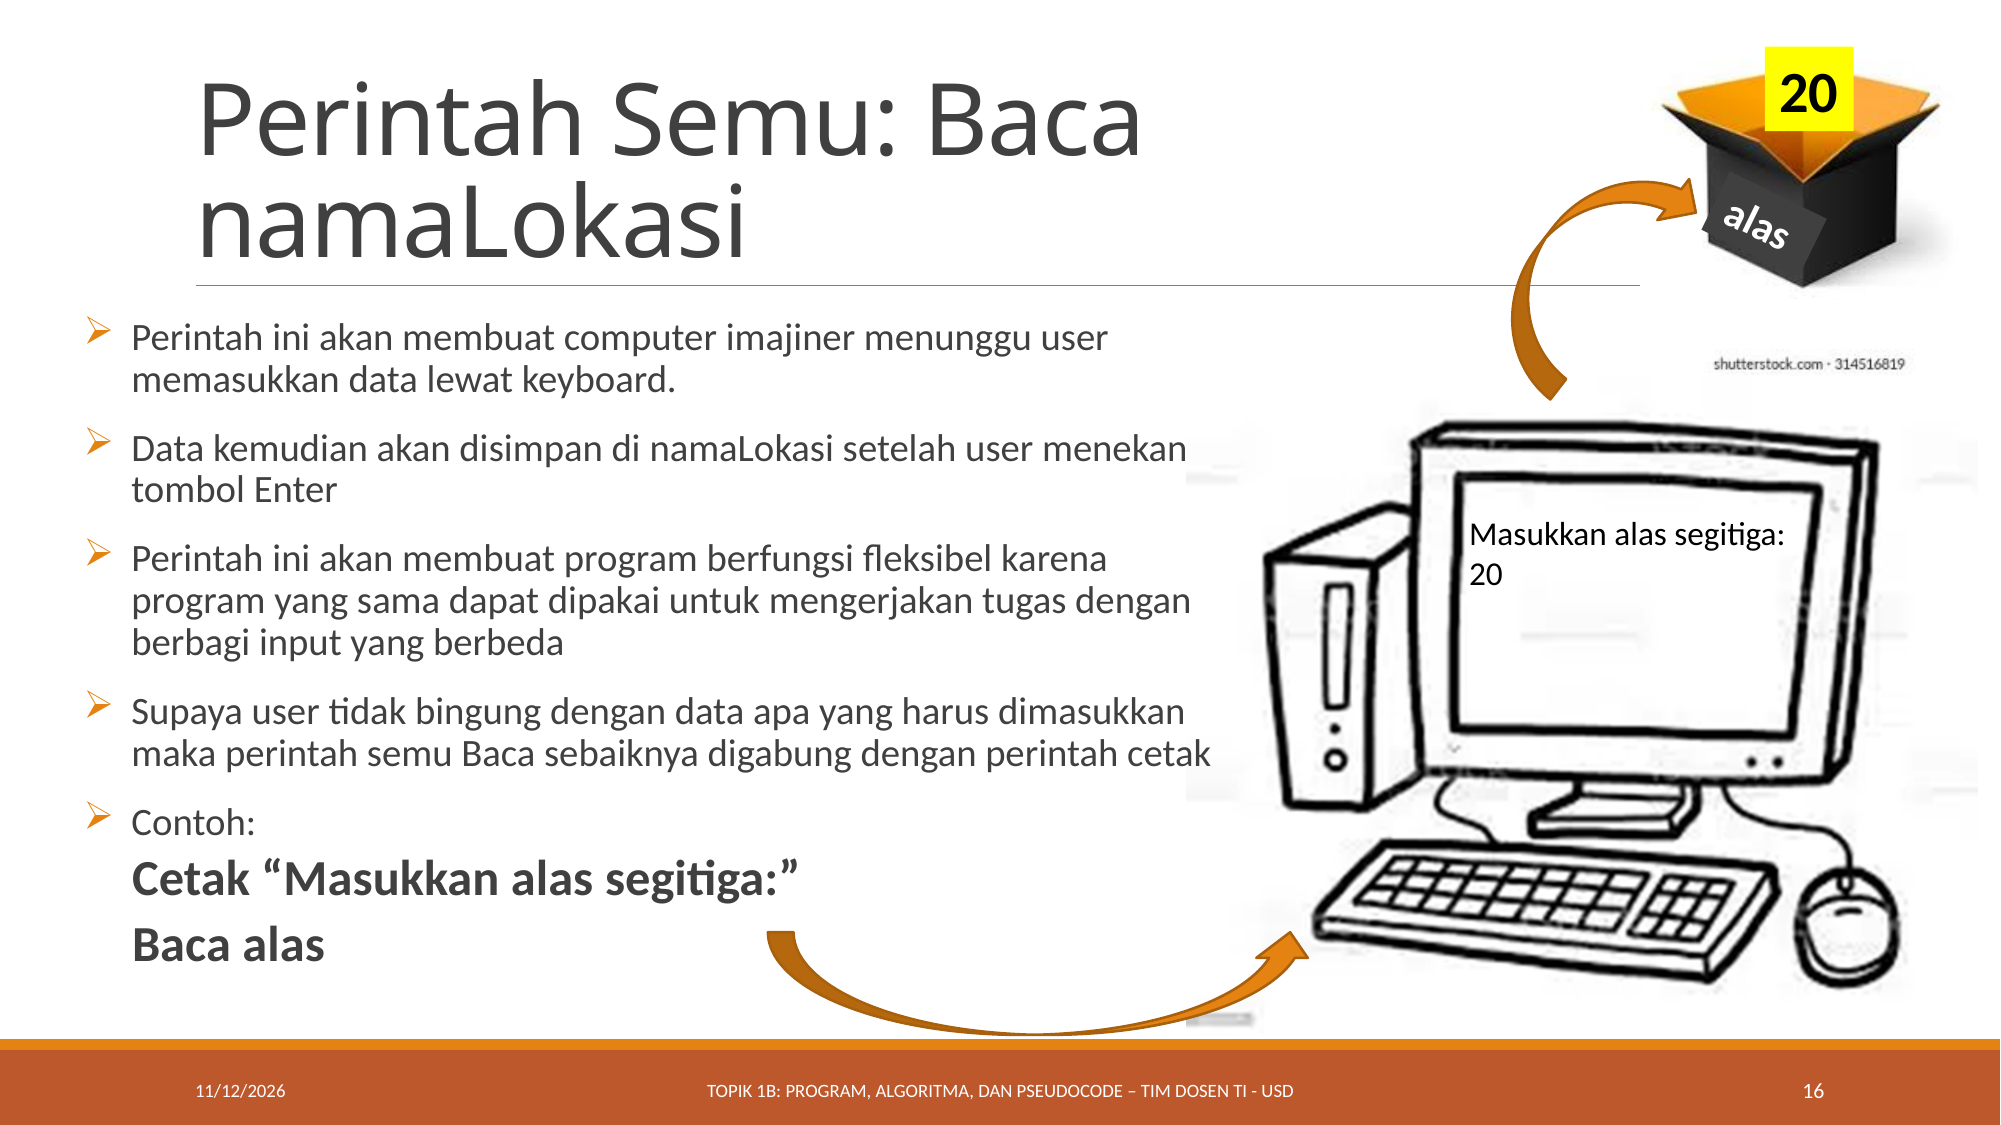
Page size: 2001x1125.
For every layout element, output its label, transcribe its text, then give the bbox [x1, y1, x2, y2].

list Perintah ini akan membuat computer imajiner menunggu user memasukkan data lewat keyboard. Data kemudian akan disimpan di namaLokasi setelah user menekan tombol Enter Perintah ini akan membuat program berfungsi fleksibel karena program yang sama dapat dipakai untuk mengerjakan tugas dengan berbagi input yang berbeda Supaya user tidak bingung dengan data apa yang harus dimasukkan maka perintah semu Baca sebaiknya digabung dengan perintah cetak Contoh: Cetak “Masukkan alas segitiga:” Baca alas [83, 309, 1231, 1011]
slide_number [180, 1059, 586, 1120]
footer Topik 1B: Program, Algoritma, dan Pseudocode – Tim Dosen TI - USD [604, 1059, 1396, 1120]
title Perintah Semu: Baca namaLokasi [180, 47, 1502, 285]
text_box [766, 930, 1183, 1037]
slide_number 16 [1624, 1059, 1840, 1120]
picture [1186, 10, 1979, 1037]
text_box [1510, 180, 1636, 371]
